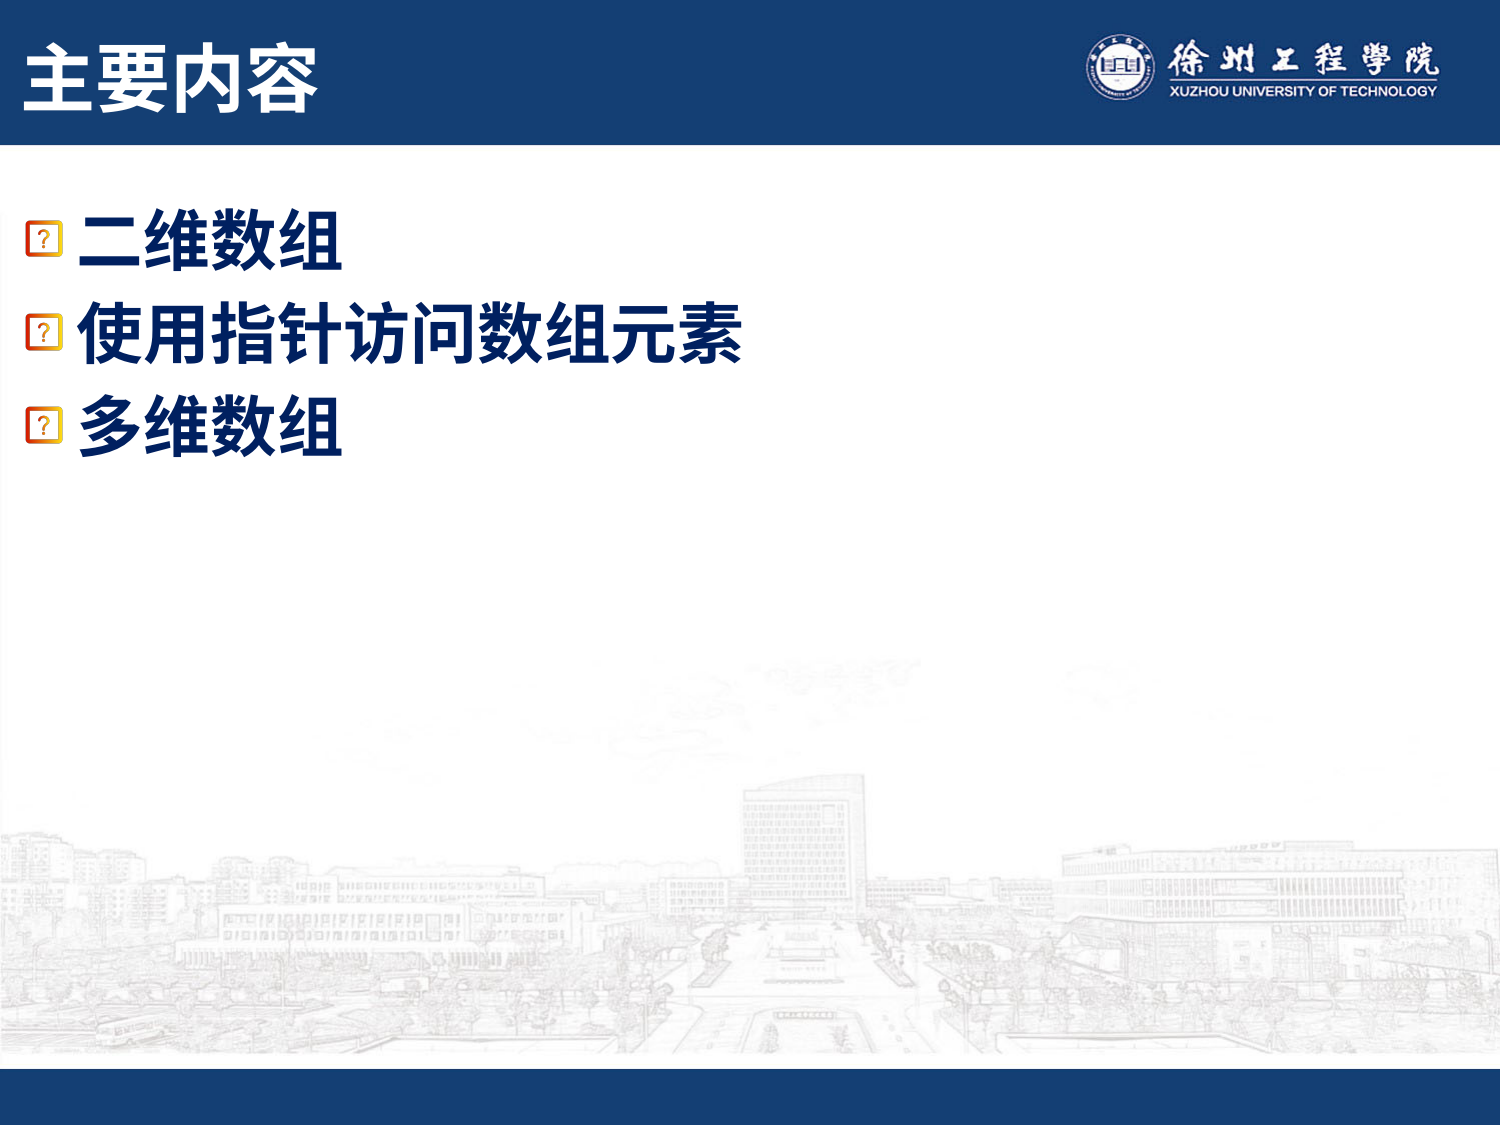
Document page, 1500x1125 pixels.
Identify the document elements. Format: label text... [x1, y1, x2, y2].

picture [0, 0, 1500, 1125]
title 主要内容 [5, 23, 1084, 123]
list 二维数组 使用指针访问数组元素 多维数组 [5, 191, 1494, 1062]
